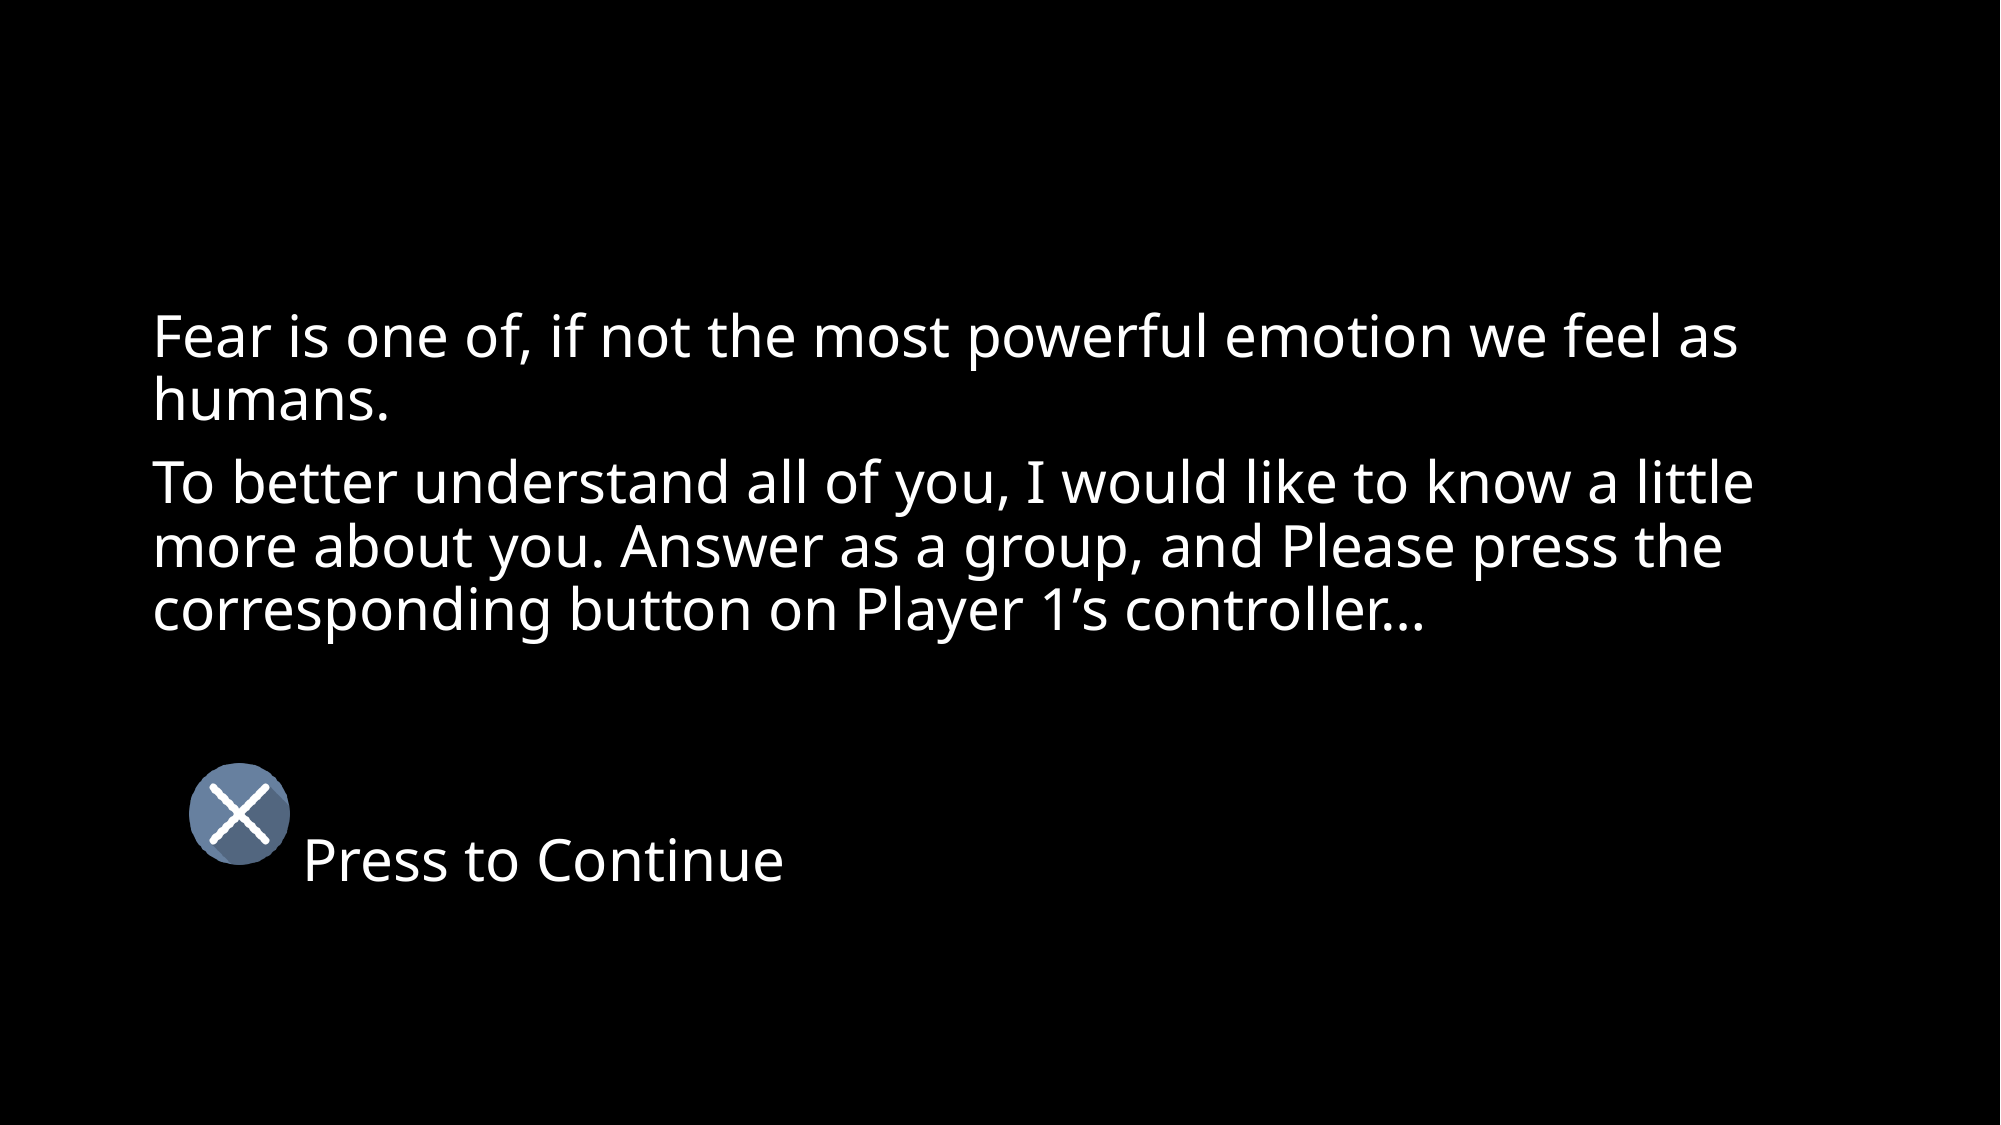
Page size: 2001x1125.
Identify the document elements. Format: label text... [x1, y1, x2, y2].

list Fear is one of, if not the most powerful emotion we feel as humans. To better understand all of you, I would like to know a little more about you. Answer as a group, and Please press the corresponding button on Player 1’s controller… Press to Continue [137, 299, 1863, 1014]
picture [184, 759, 293, 868]
